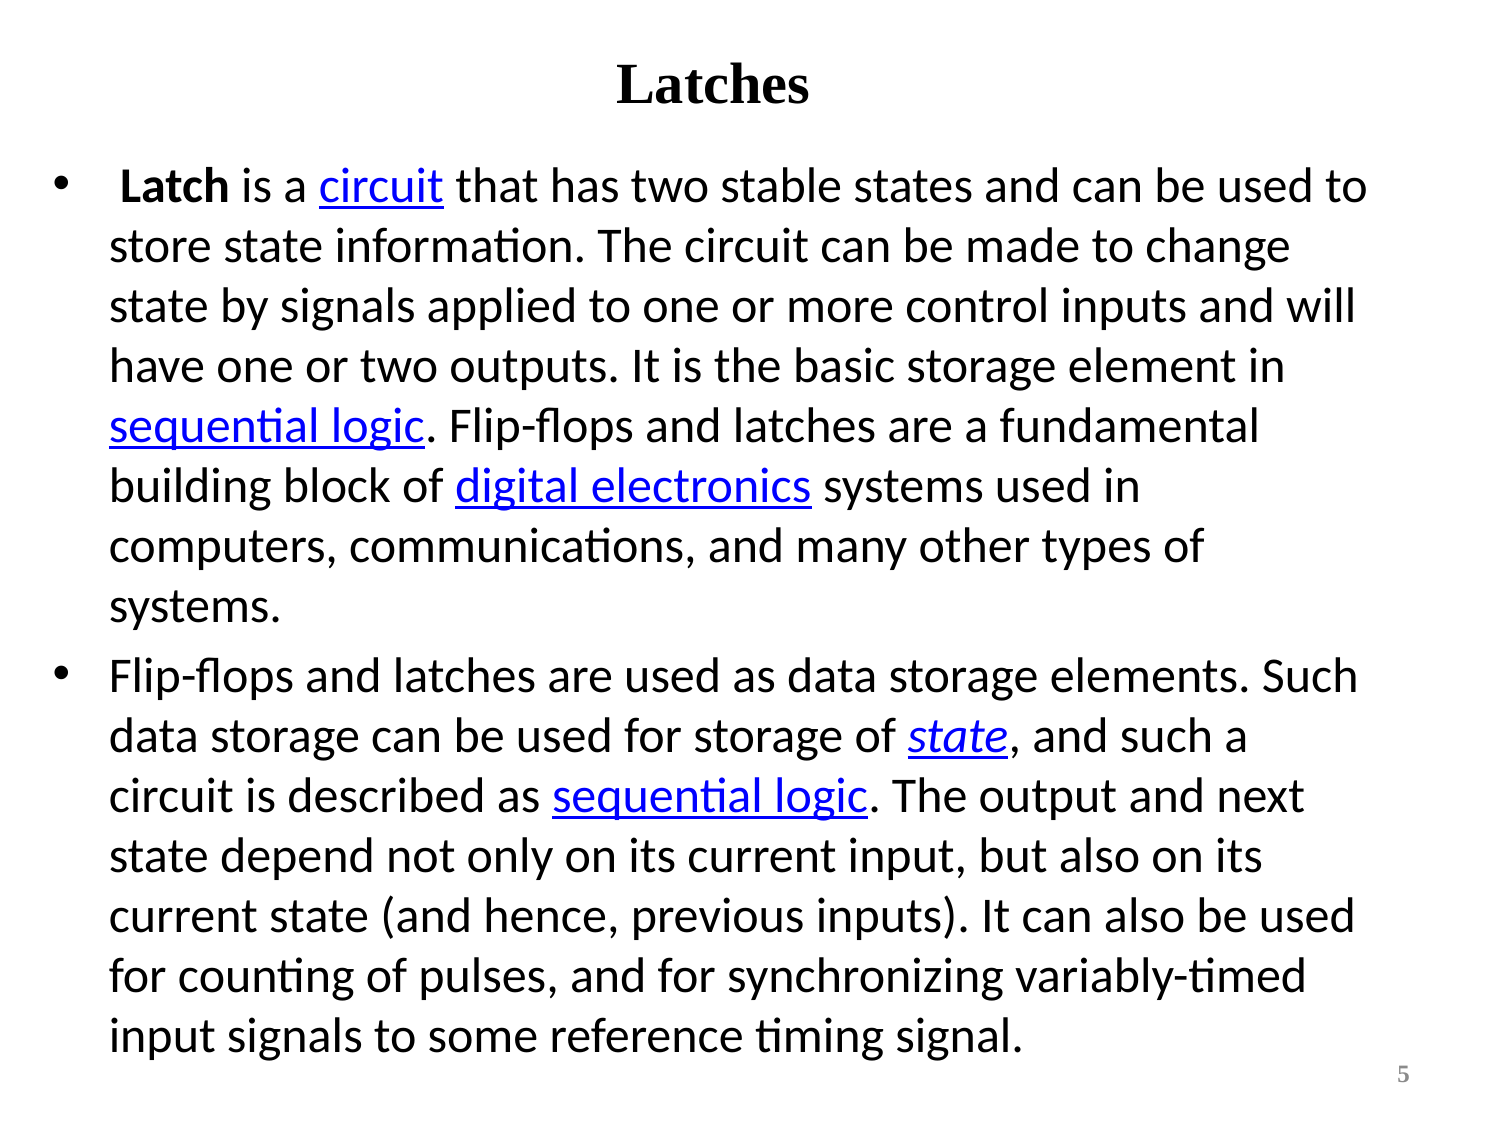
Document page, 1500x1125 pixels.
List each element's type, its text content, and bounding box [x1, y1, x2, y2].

slide_number 5 [1074, 1042, 1425, 1103]
list Latch is a circuit that has two stable states and can be used to store state information. The circuit can be made to change state by signals applied to one or more control inputs and will have one or two outputs. It is the basic storage element in sequential logic. Flip-flops and latches are a fundamental building block of digital electronics systems used in computers, communications, and many other types of systems. Flip-flops and latches are used as data storage elements. Such data storage can be used for storage of state, and such a circuit is described as sequential logic. The output and next state depend not only on its current input, but also on its current state (and hence, previous inputs). It can also be used for counting of pulses, and for synchronizing variably-timed input signals to some reference timing signal. [37, 144, 1388, 888]
text_box Latches [601, 37, 840, 123]
